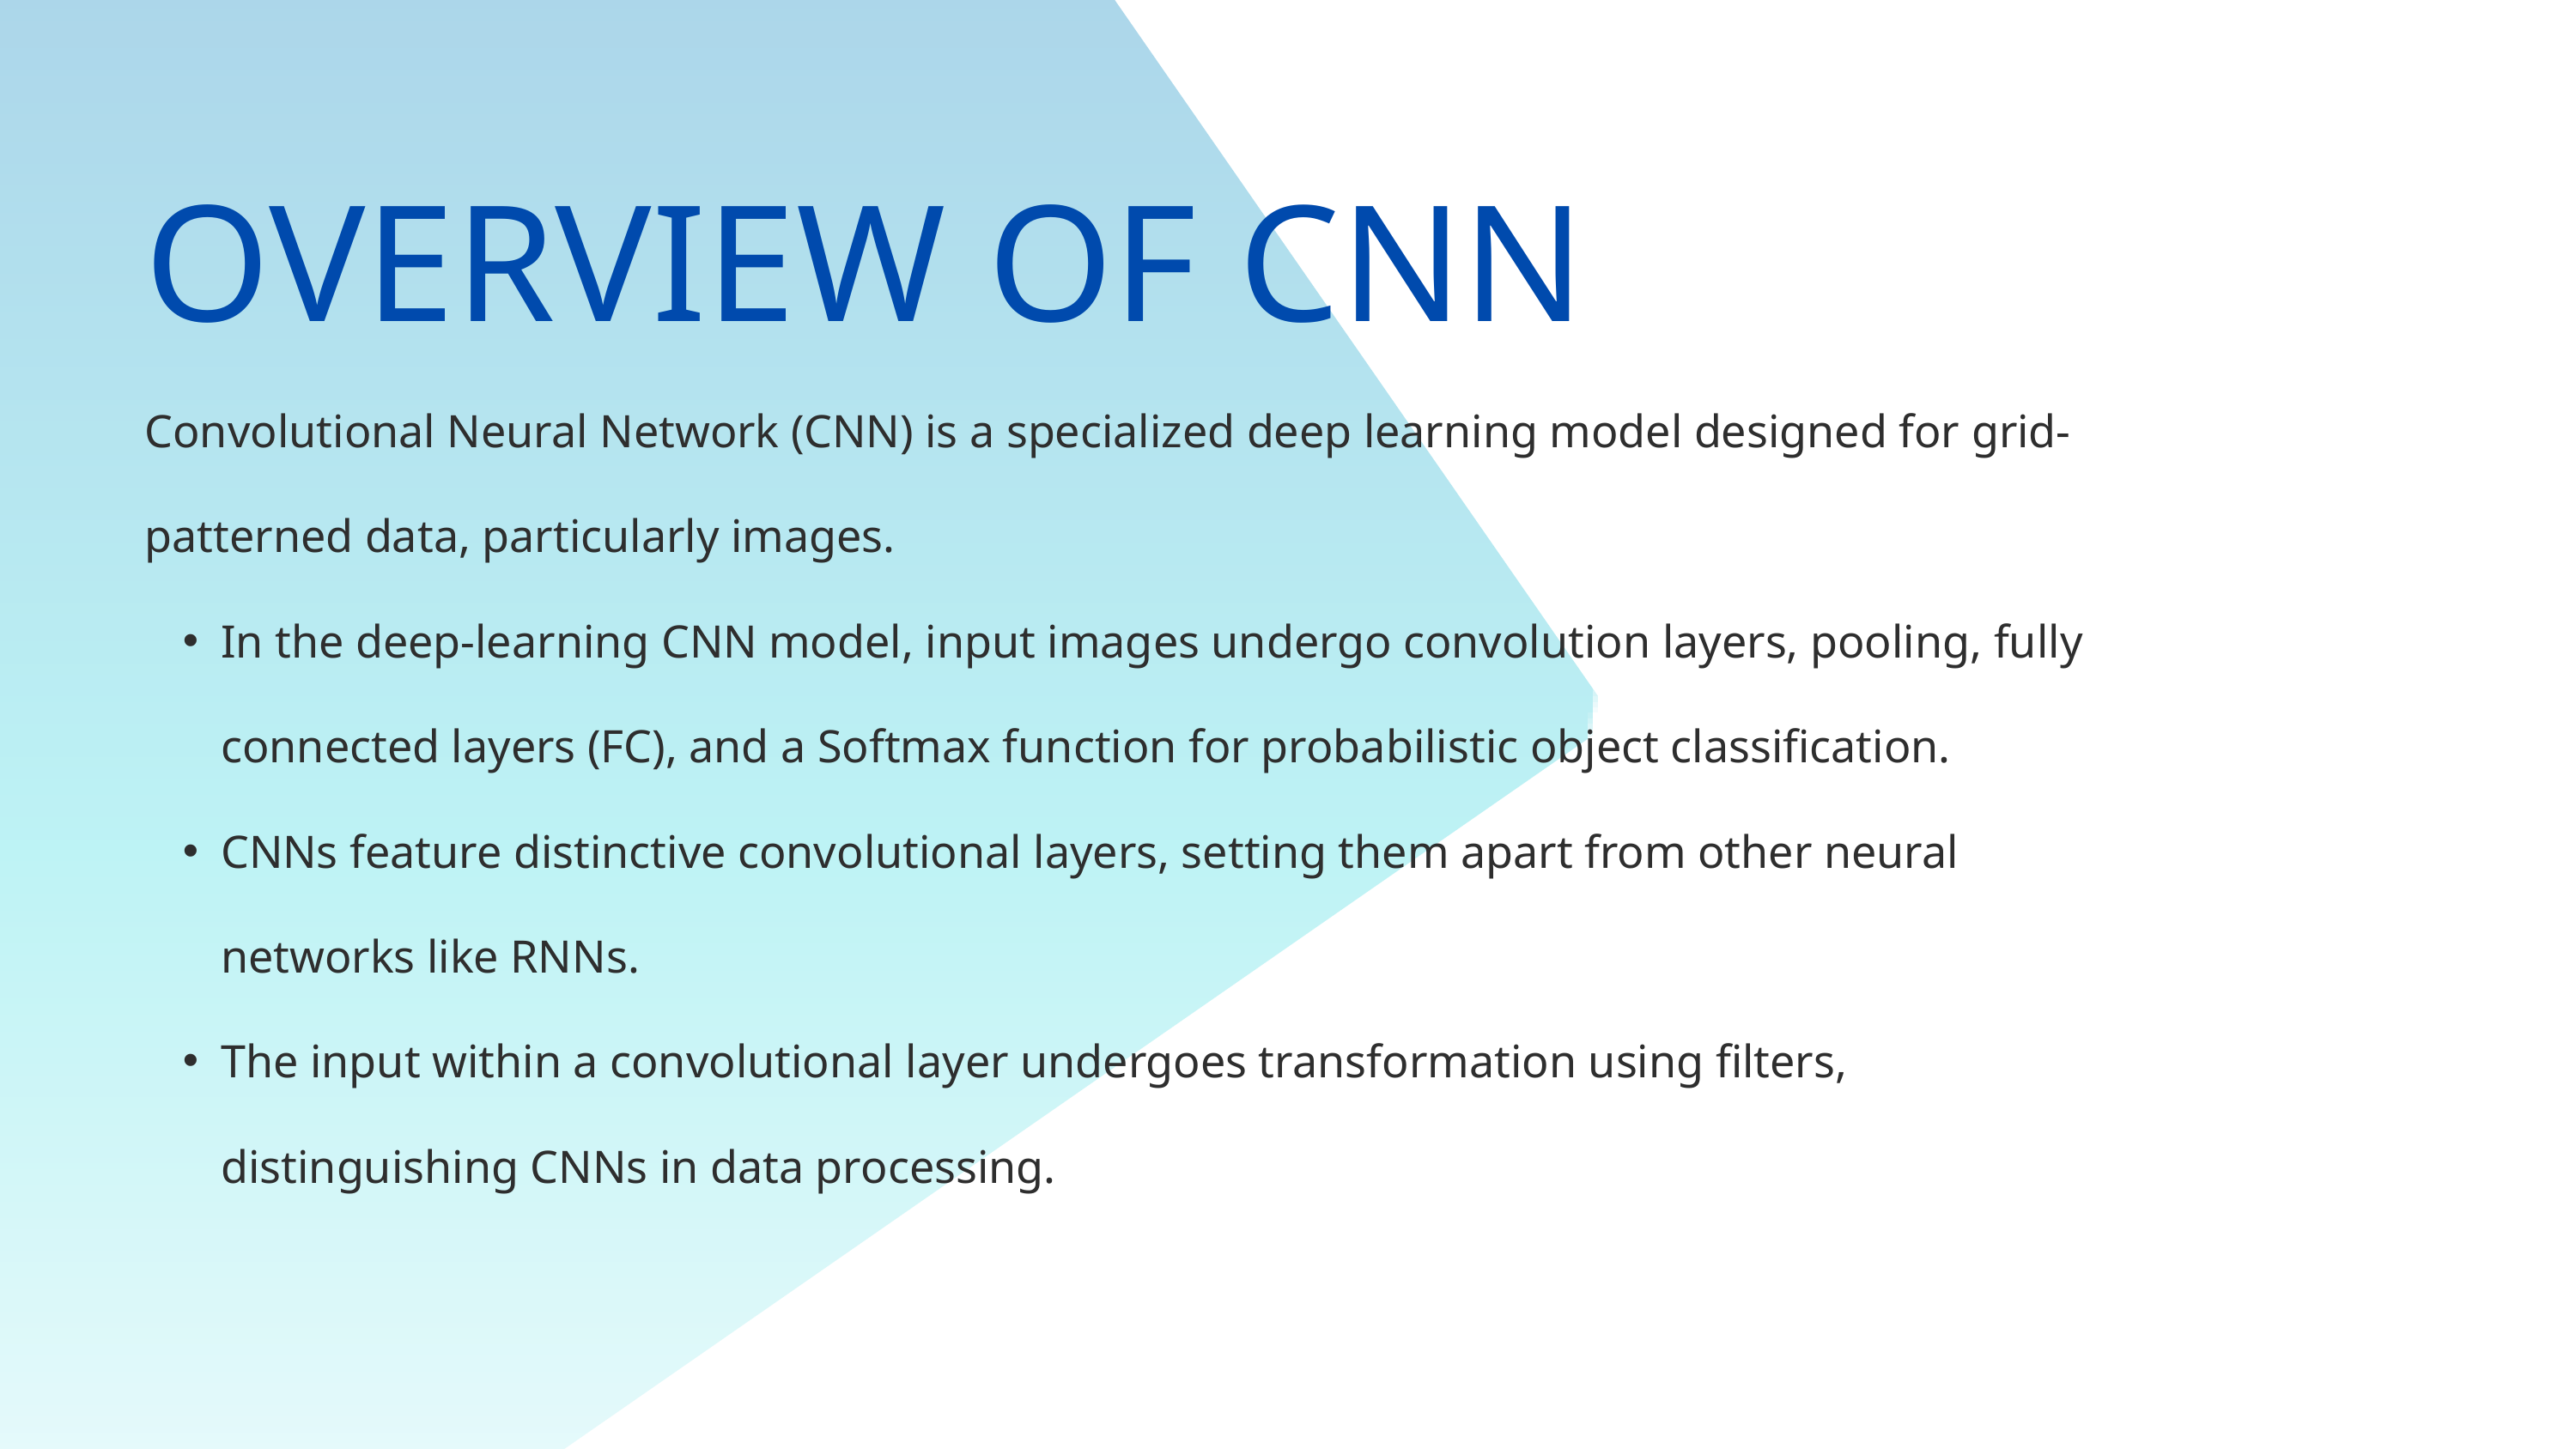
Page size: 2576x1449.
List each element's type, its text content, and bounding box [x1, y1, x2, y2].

text_box OVERVIEW OF CNN [144, 192, 1743, 351]
text_box [0, 0, 1249, 1449]
text_box Convolutional Neural Network (CNN) is a specialized deep learning model designed for grid-patterned data, particularly images. In the deep-learning CNN model, input images undergo convolution layers, pooling, fully connected layers (FC), and a Softmax function for probabilistic object classification. CNNs feature distinctive convolutional layers, setting them apart from other neural networks like RNNs. The input within a convolutional layer undergoes transformation using filters, distinguishing CNNs in data processing. [144, 351, 2147, 1192]
